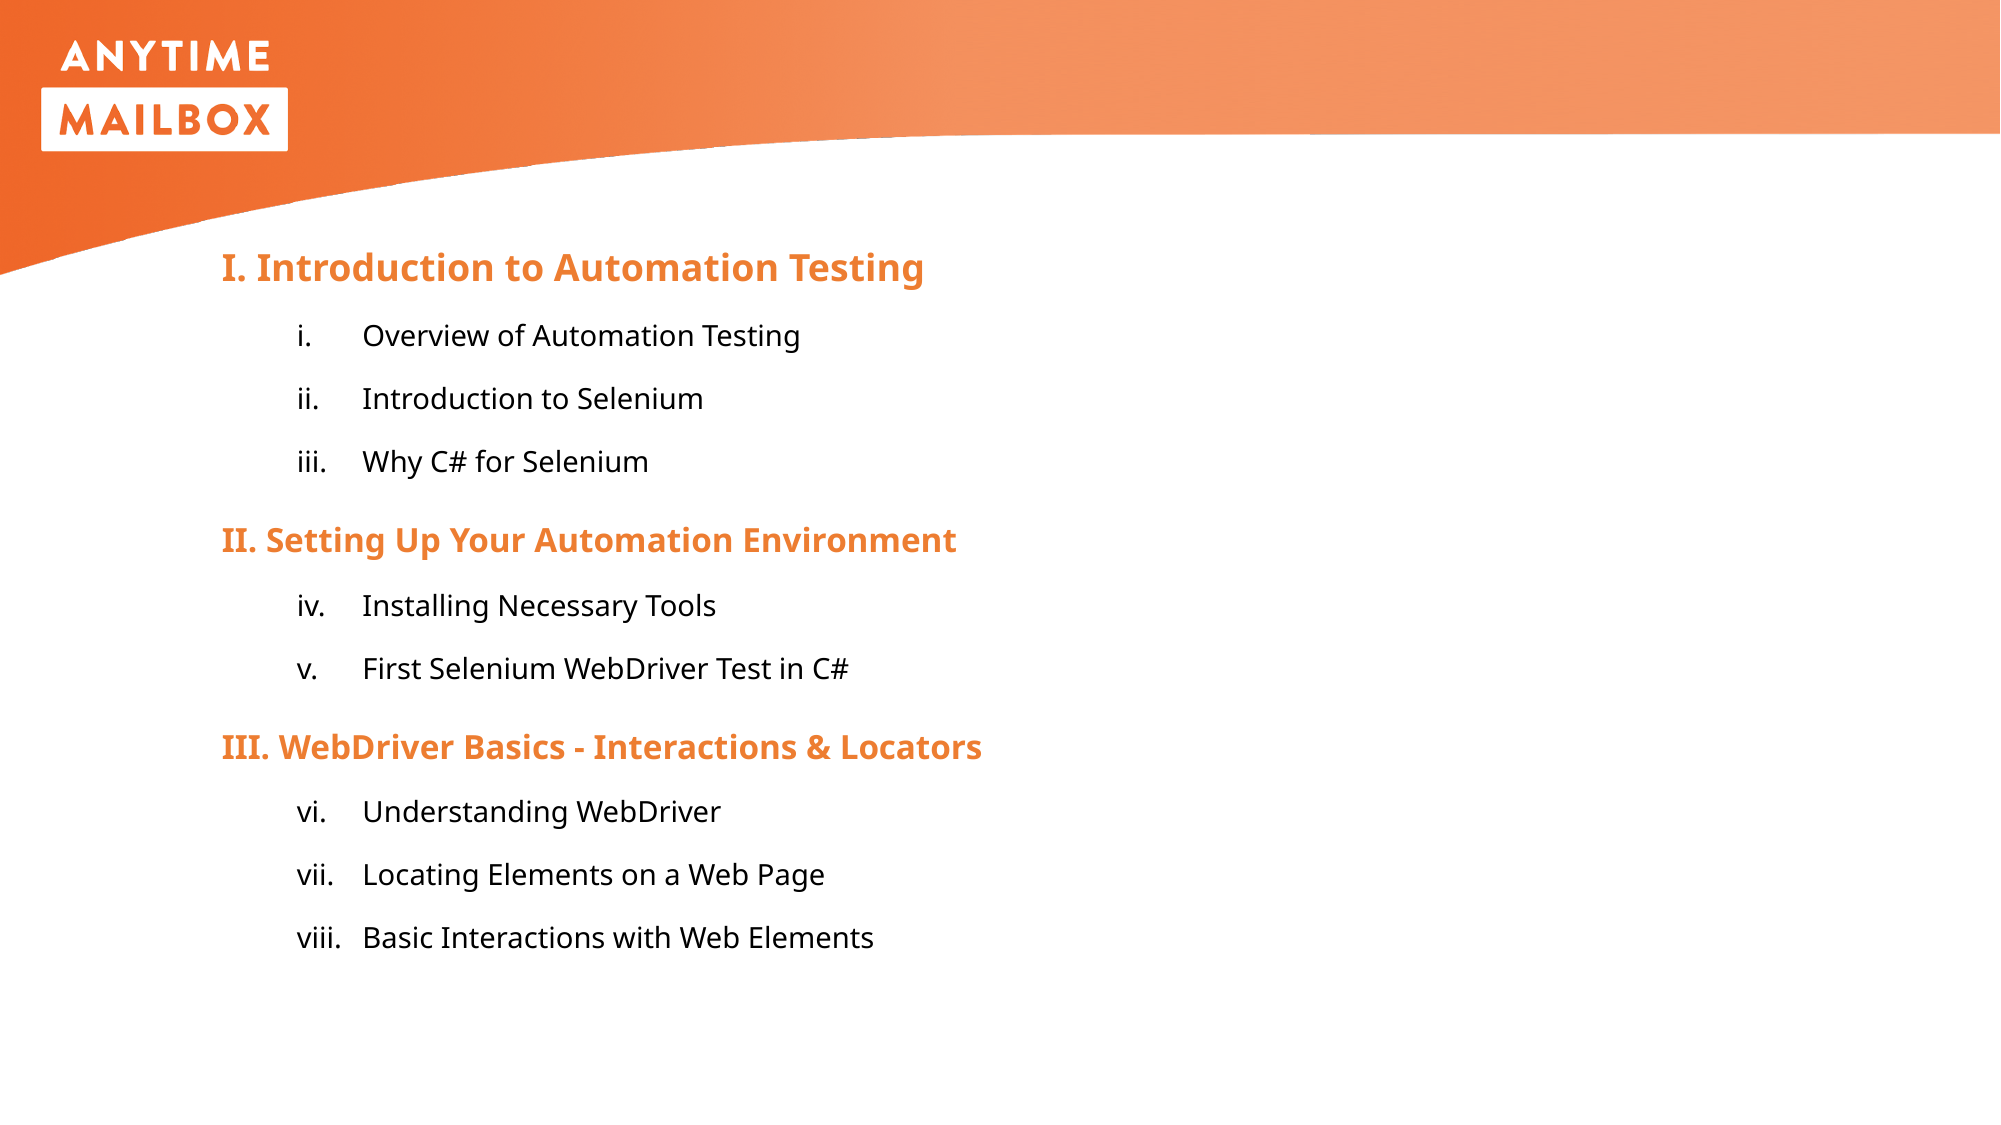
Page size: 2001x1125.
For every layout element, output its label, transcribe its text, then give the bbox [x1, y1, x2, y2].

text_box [0, 0, 2000, 295]
list I. Introduction to Automation Testing Overview of Automation Testing Introduction to Selenium Why C# for Selenium II. Setting Up Your Automation Environment Installing Necessary Tools First Selenium WebDriver Test in C# III. WebDriver Basics - Interactions & Locators Understanding WebDriver Locating Elements on a Web Page Basic Interactions with Web Elements [169, 306, 1761, 1068]
